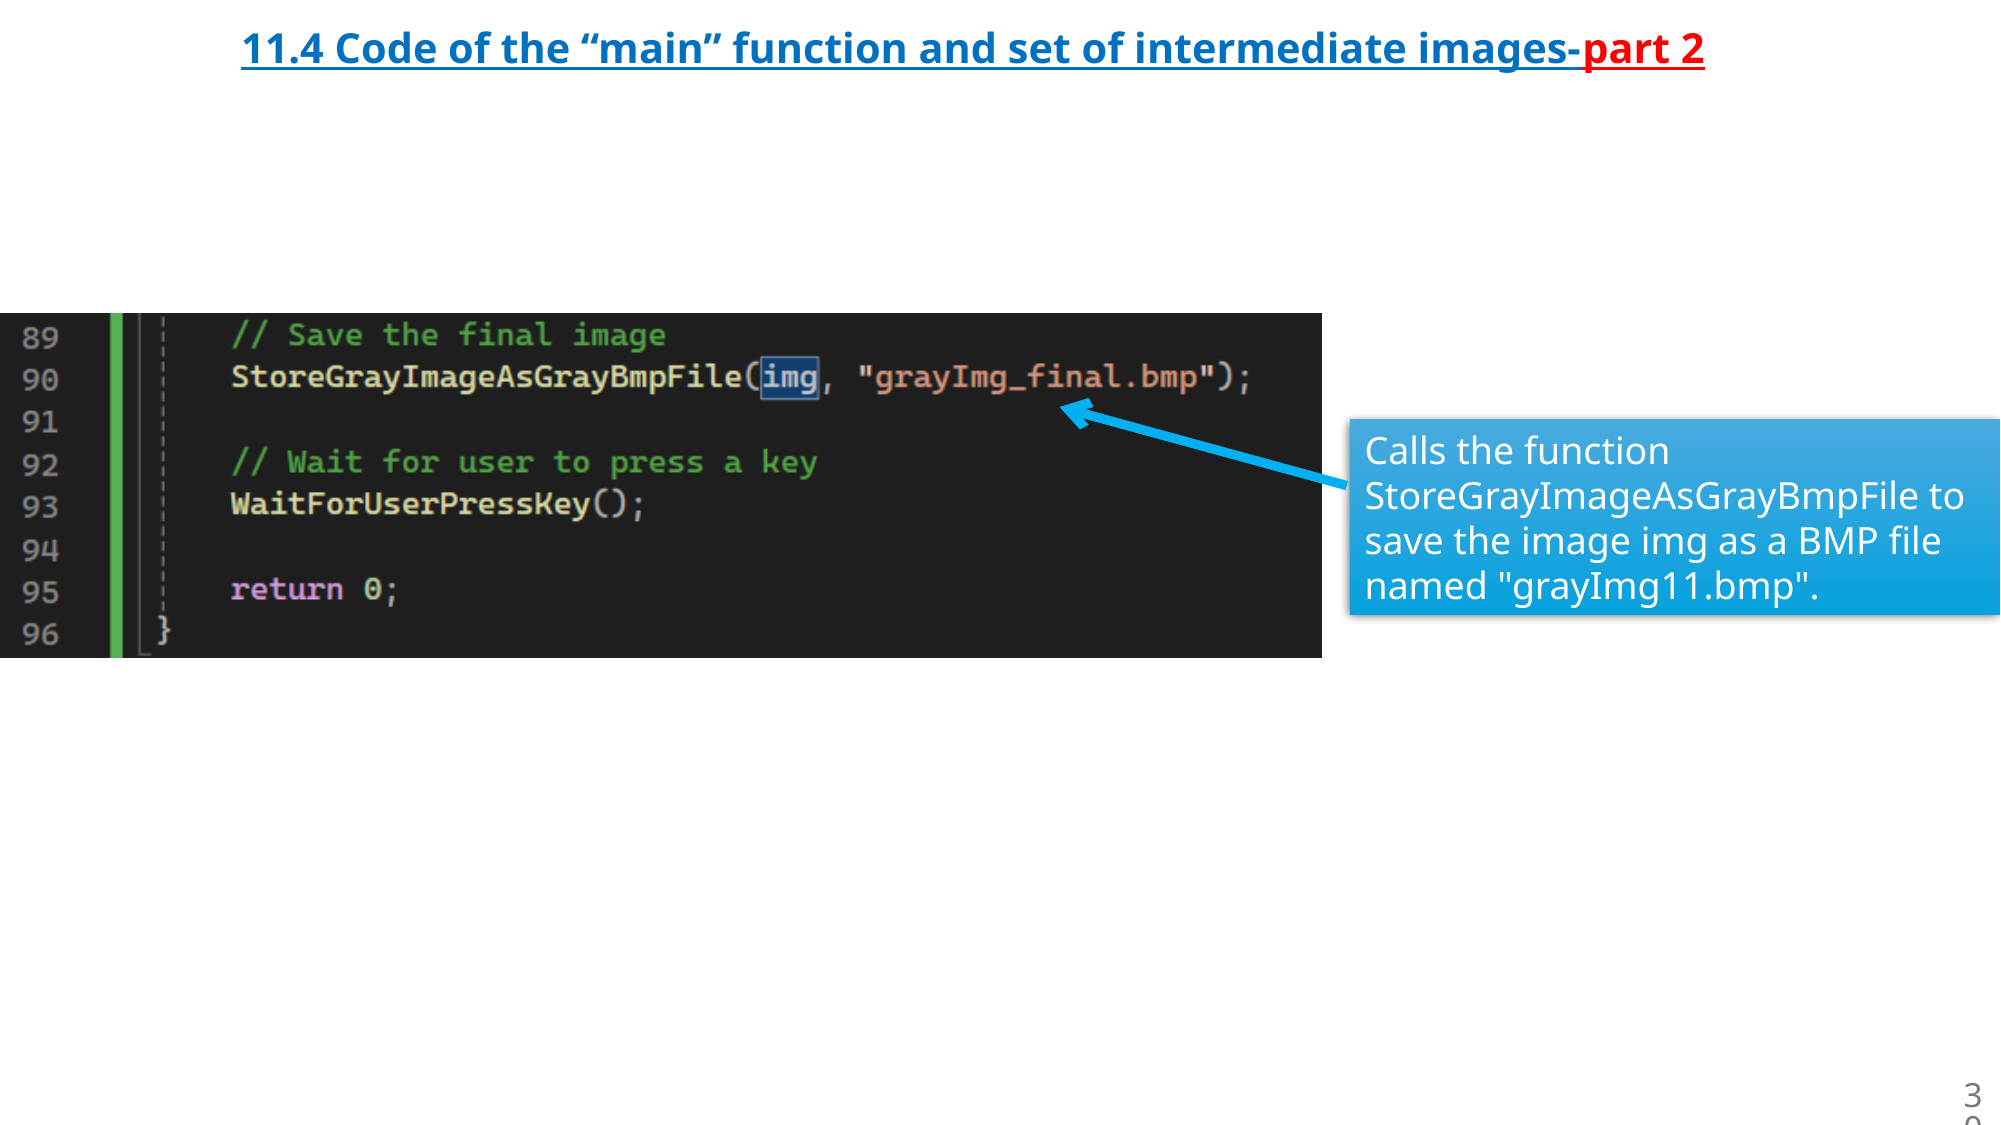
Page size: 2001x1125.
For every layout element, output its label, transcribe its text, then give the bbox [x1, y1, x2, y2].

slide_number 30 [1948, 1066, 2000, 1125]
picture [0, 313, 1322, 658]
title 11.4 Code of the “main” function and set of intermediate images-part 2 [218, 0, 1728, 101]
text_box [1058, 406, 1348, 486]
text_box Calls the function StoreGrayImageAsGrayBmpFile to save the image img as a BMP file named "grayImg11.bmp". [1349, 419, 2000, 615]
